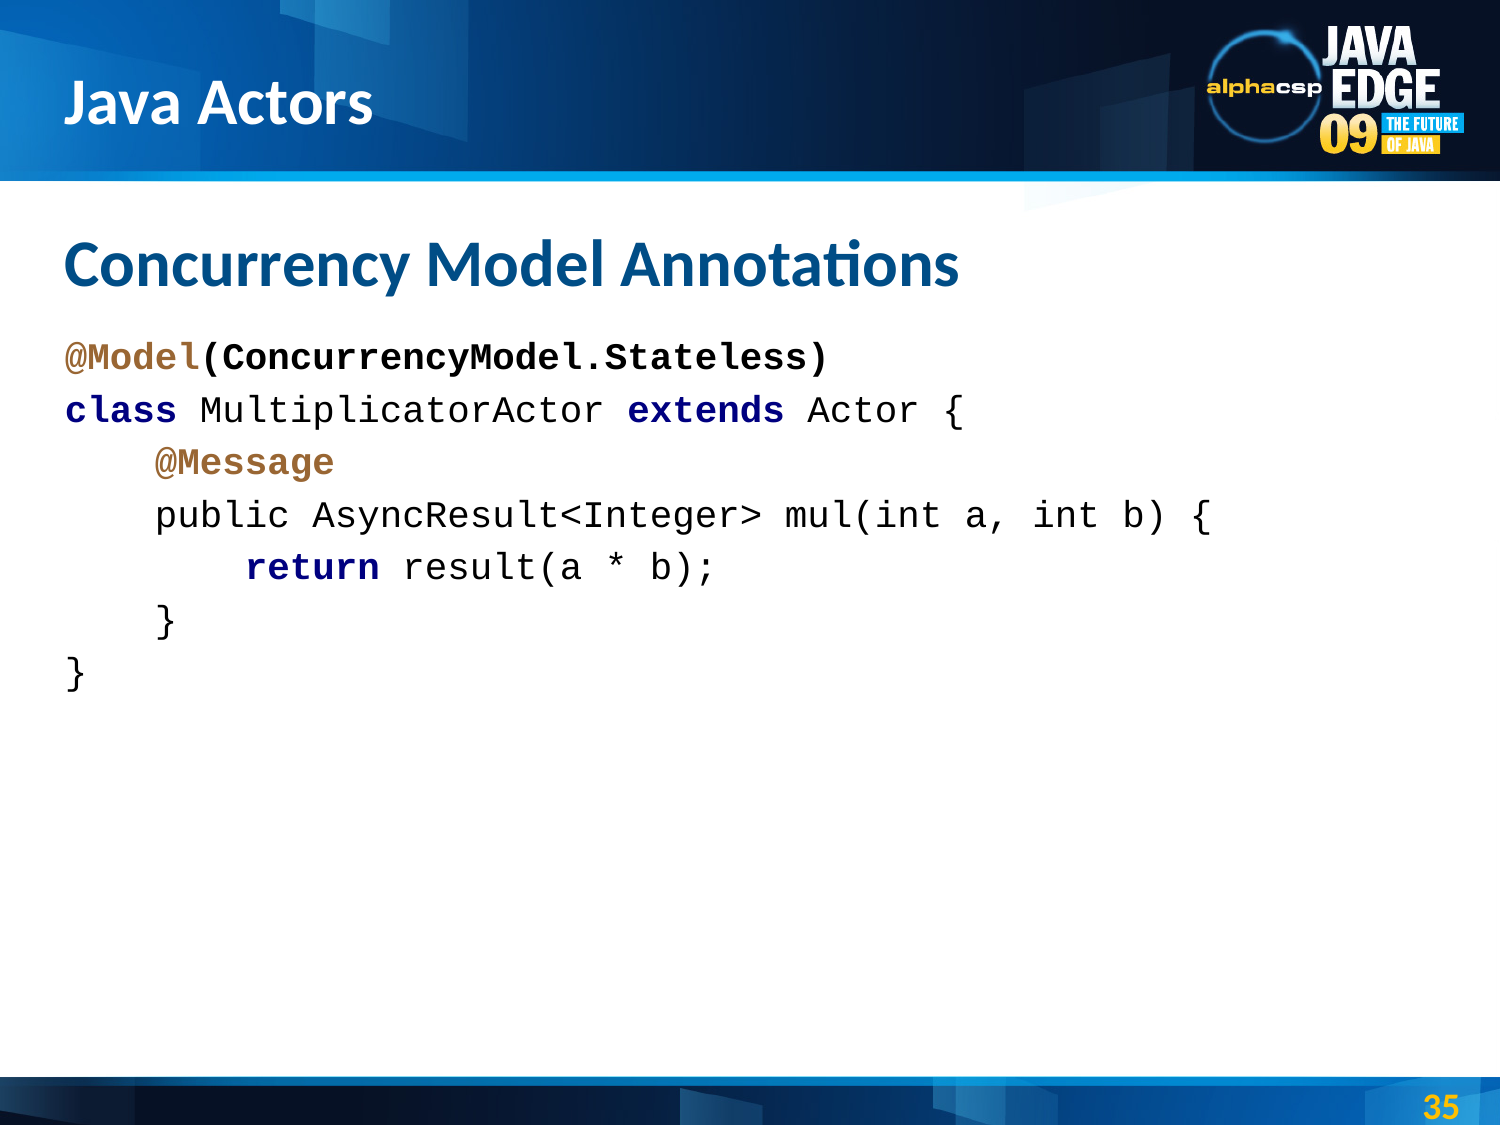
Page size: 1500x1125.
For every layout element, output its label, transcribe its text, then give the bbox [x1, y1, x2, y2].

picture [0, 0, 1500, 1125]
title Java Actors [50, 50, 1163, 125]
list @Model(ConcurrencyModel.Stateless) class MultiplicatorActor extends Actor { @Message public AsyncResult<Integer> mul(int a, int b) { return result(a * b); } } [50, 324, 1438, 1005]
list Concurrency Model Annotations [50, 212, 1438, 313]
